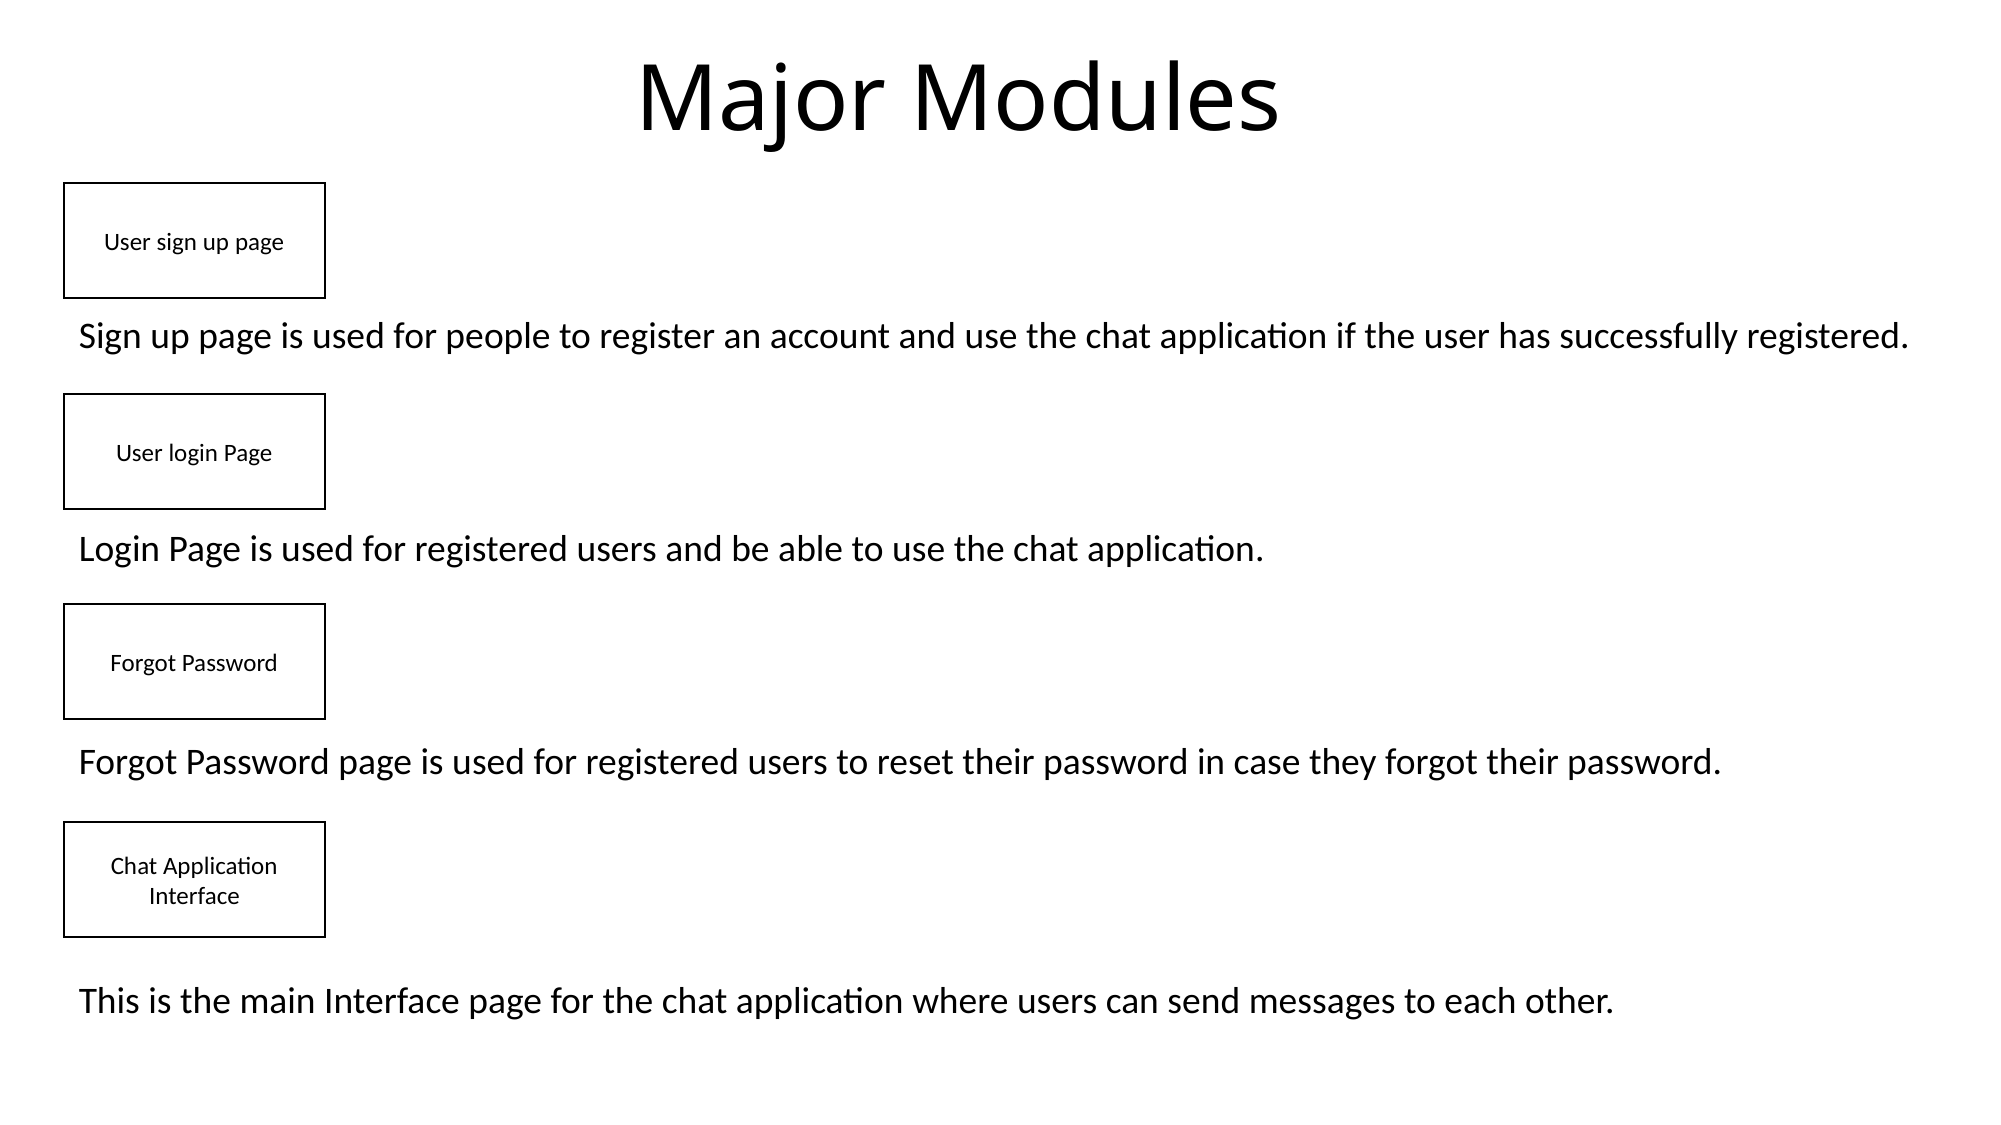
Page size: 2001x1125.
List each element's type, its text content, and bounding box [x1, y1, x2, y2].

text_box Forgot Password [63, 603, 326, 720]
title Major Modules [96, 0, 1822, 210]
text_box User login Page [63, 393, 326, 510]
text_box Forgot Password page is used for registered users to reset their password in case they forgot their password. [64, 729, 1901, 790]
text_box Login Page is used for registered users and be able to use the chat application. [64, 516, 1400, 577]
text_box Chat Application Interface [63, 821, 326, 938]
text_box User sign up page [63, 182, 326, 299]
text_box This is the main Interface page for the chat application where users can send messages to each other. [64, 968, 1708, 1029]
text_box Sign up page is used for people to register an account and use the chat application if the user has successfully registered. [64, 304, 1953, 364]
